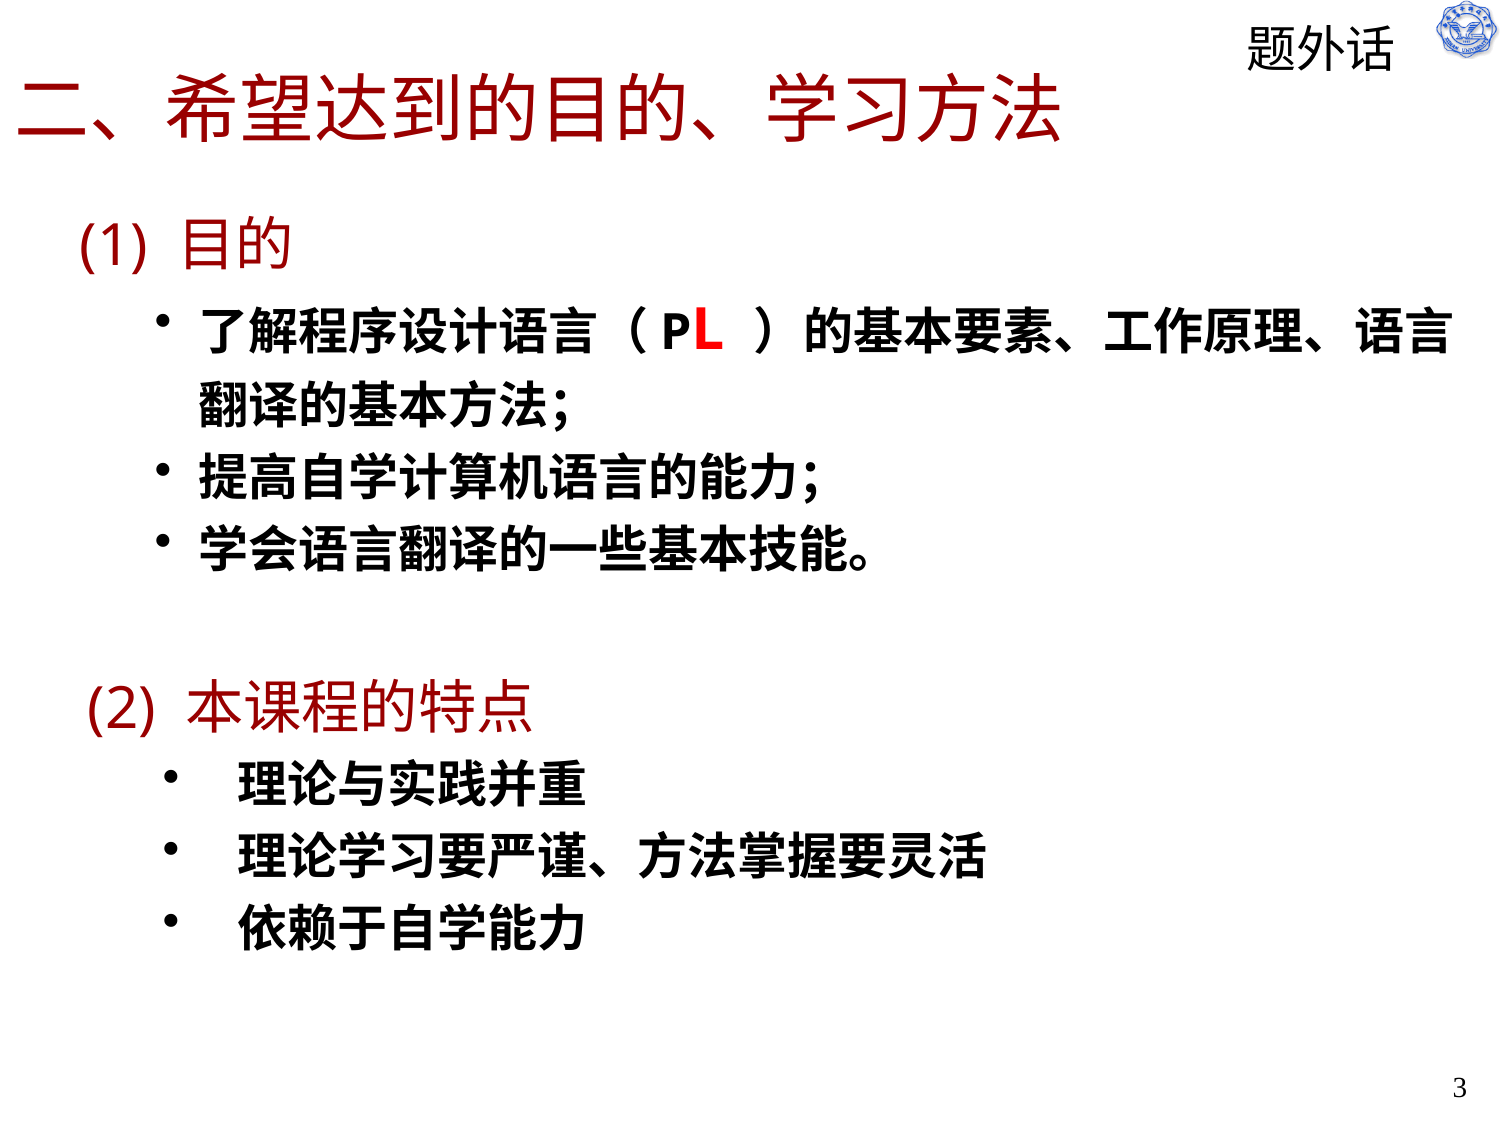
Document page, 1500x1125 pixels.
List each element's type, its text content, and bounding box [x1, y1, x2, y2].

title 题外话 [1162, 0, 1500, 49]
text_box (2) 本课程的特点 理论与实践并重 理论学习要严谨、方法掌握要灵活 依赖于自学能力 [72, 649, 1258, 964]
slide_number 3 [1169, 1060, 1483, 1106]
text_box (1) 目的 了解程序设计语言（PL ）的基本要素、工作原理、语言翻译的基本方法； 提高自学计算机语言的能力； 学会语言翻译的一些基本技能。 [64, 160, 1482, 585]
text_box 二、希望达到的目的、学习方法 [0, 49, 1500, 160]
